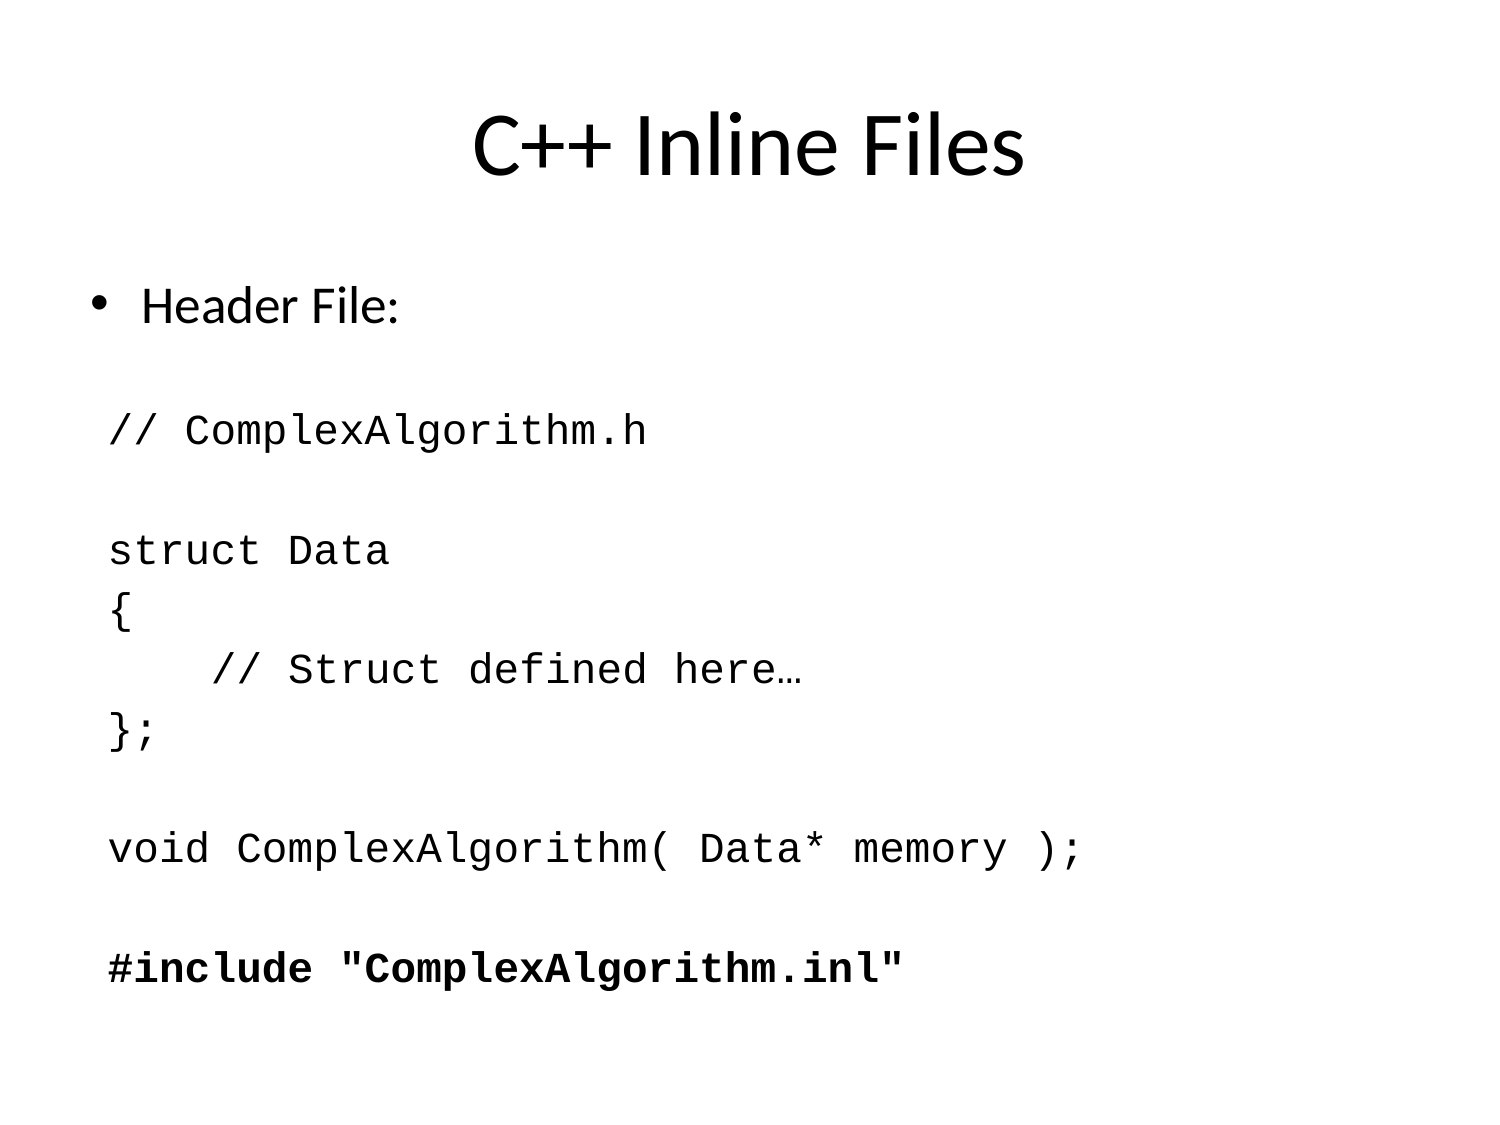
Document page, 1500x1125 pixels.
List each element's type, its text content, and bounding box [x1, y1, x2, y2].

title C++ Inline Files [75, 45, 1425, 233]
list Header File: // ComplexAlgorithm.h struct Data { // Struct defined here… }; void ComplexAlgorithm( Data* memory ); #include "ComplexAlgorithm.inl" [75, 262, 1425, 1005]
